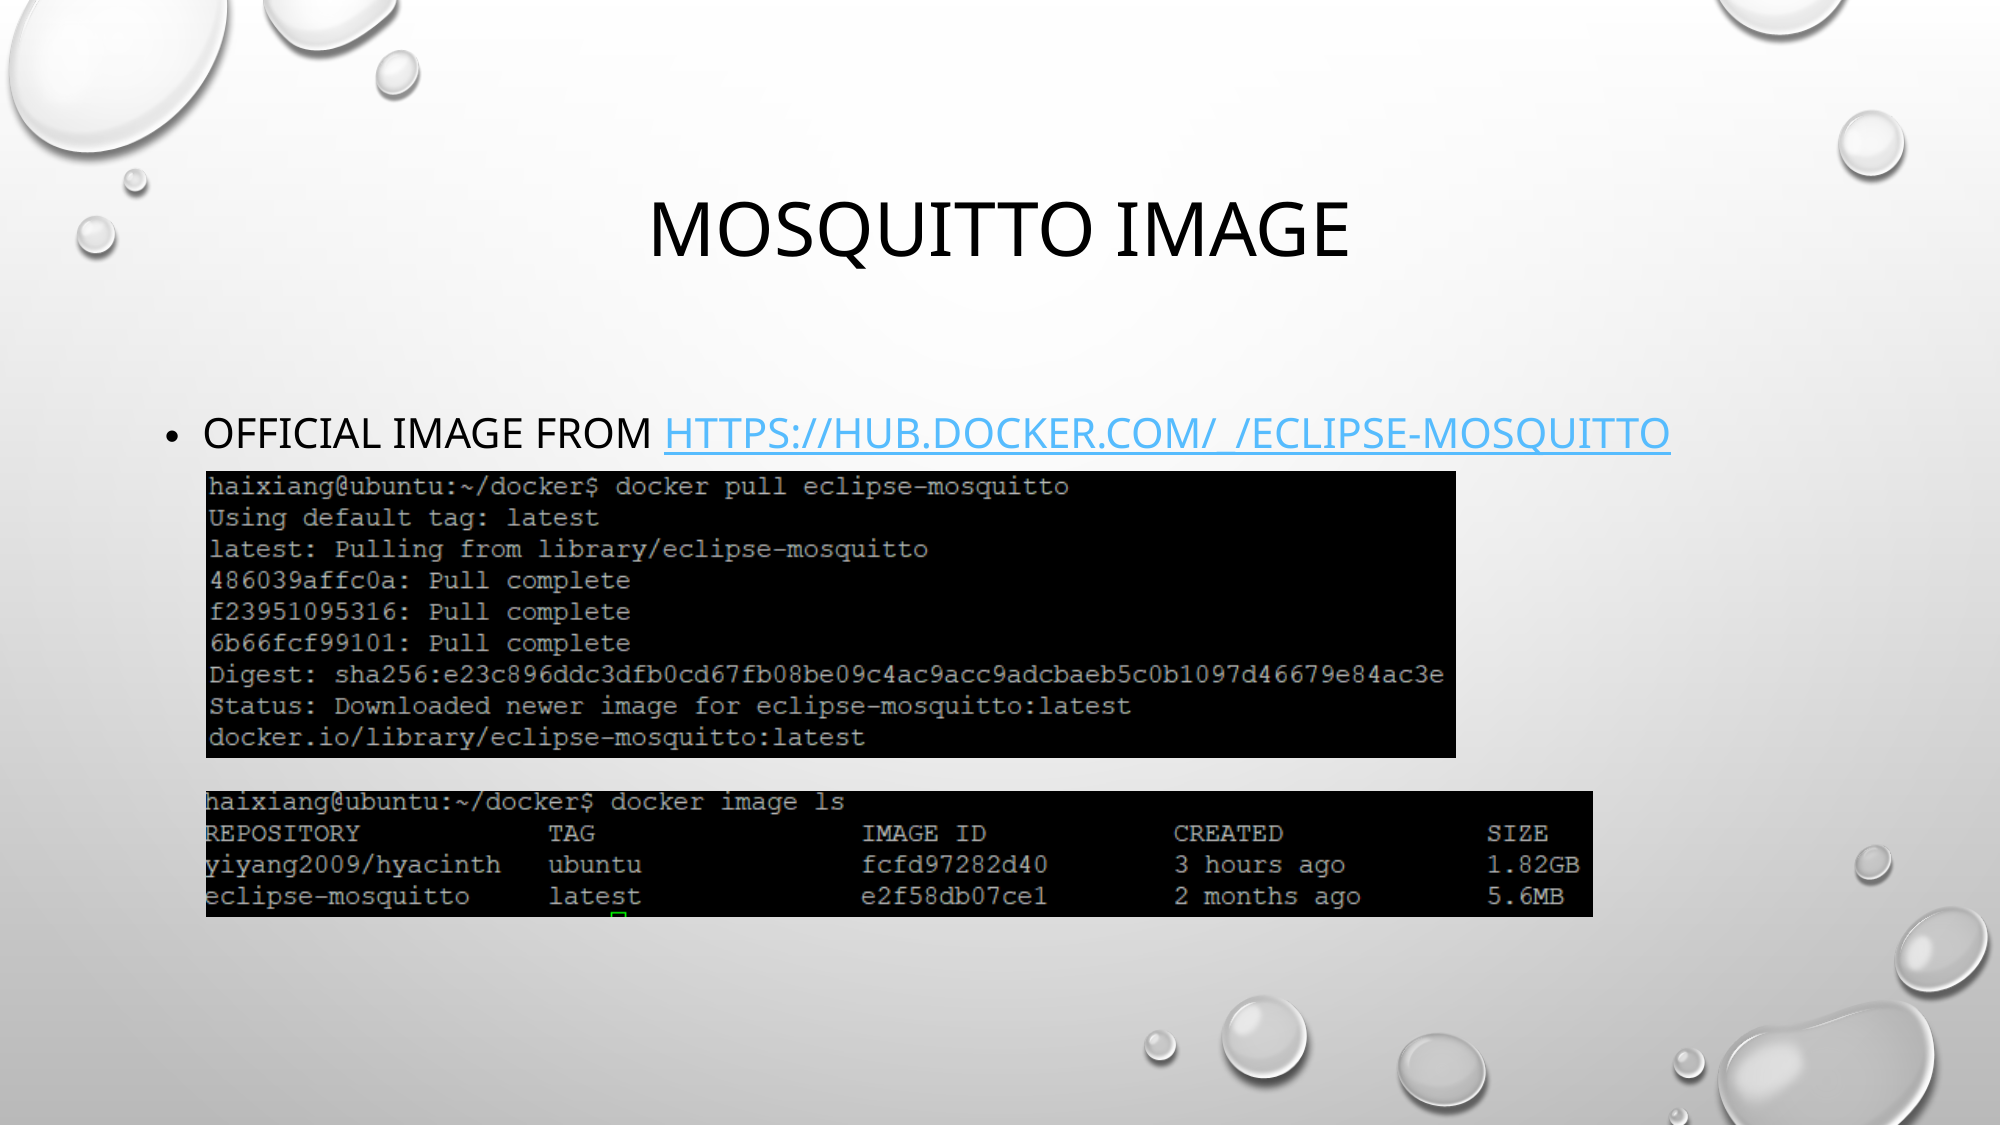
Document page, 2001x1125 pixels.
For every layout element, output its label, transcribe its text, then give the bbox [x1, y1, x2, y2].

picture [0, 0, 2000, 1125]
list Official image from https://hub.docker.com/_/eclipse-mosquitto [149, 388, 1850, 950]
title MOSQUITTO IMAGE [149, 101, 1851, 364]
